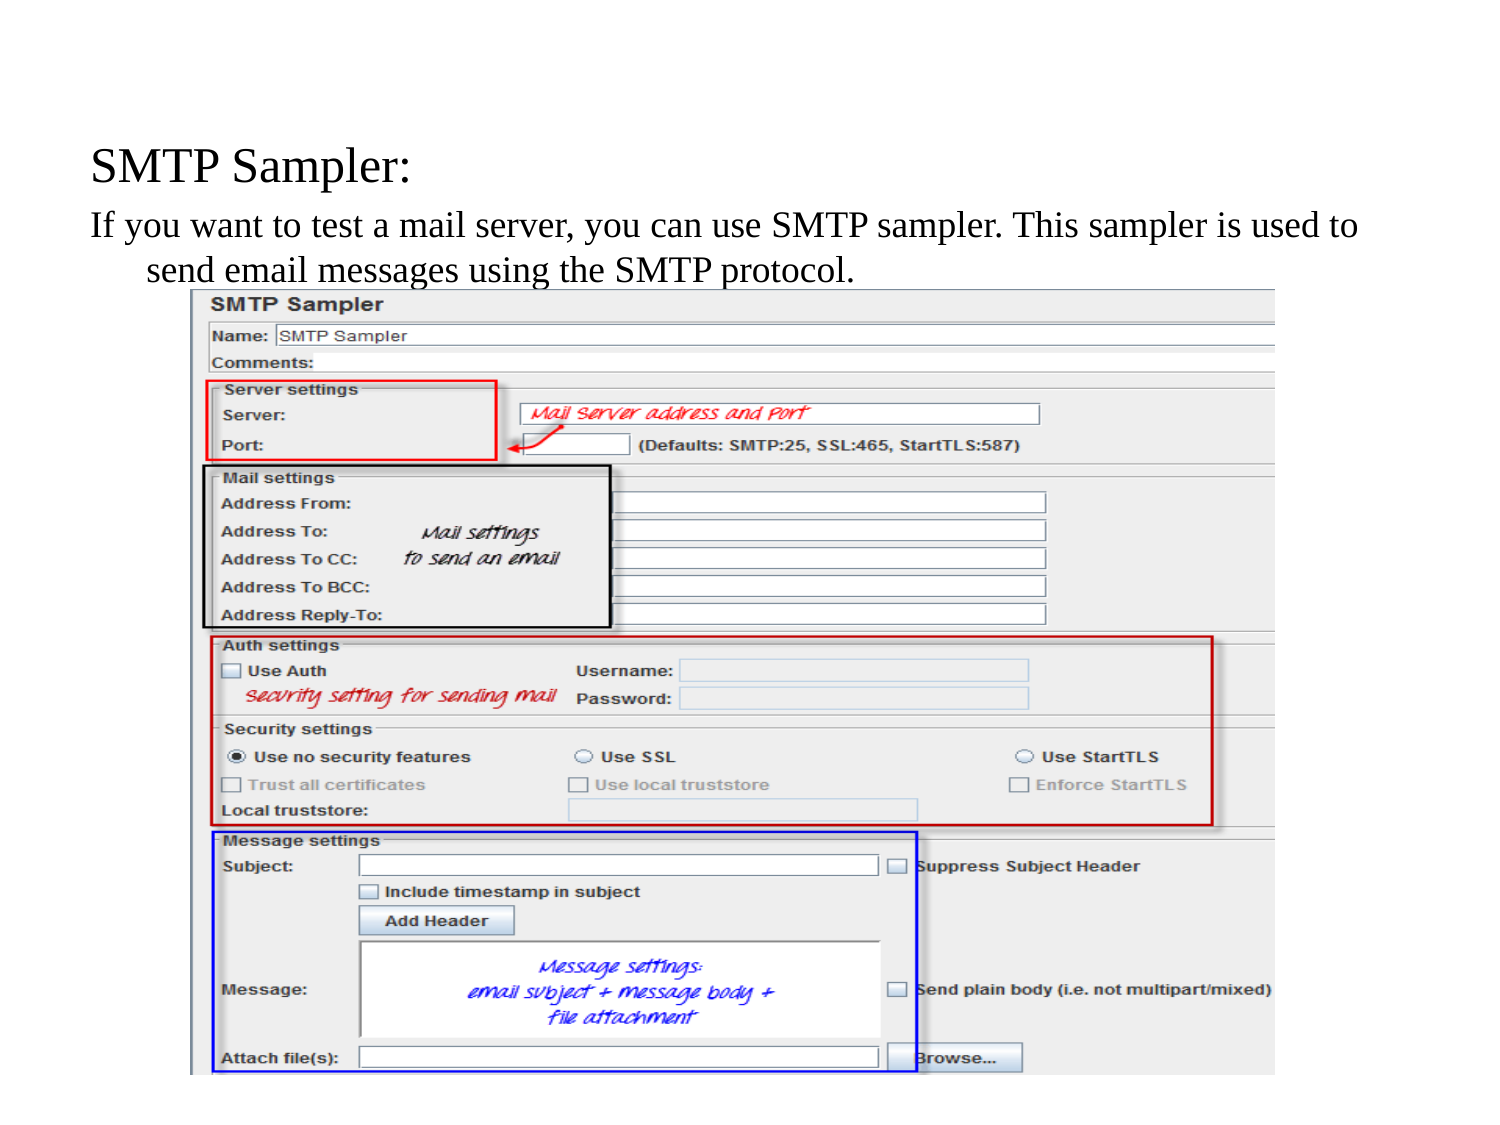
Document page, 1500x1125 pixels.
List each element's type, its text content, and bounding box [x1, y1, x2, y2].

list SMTP Sampler: If you want to test a mail server, you can use SMTP sampler. This sampler is used to send email messages using the SMTP protocol. [75, 125, 1425, 1005]
picture [190, 289, 1276, 1076]
